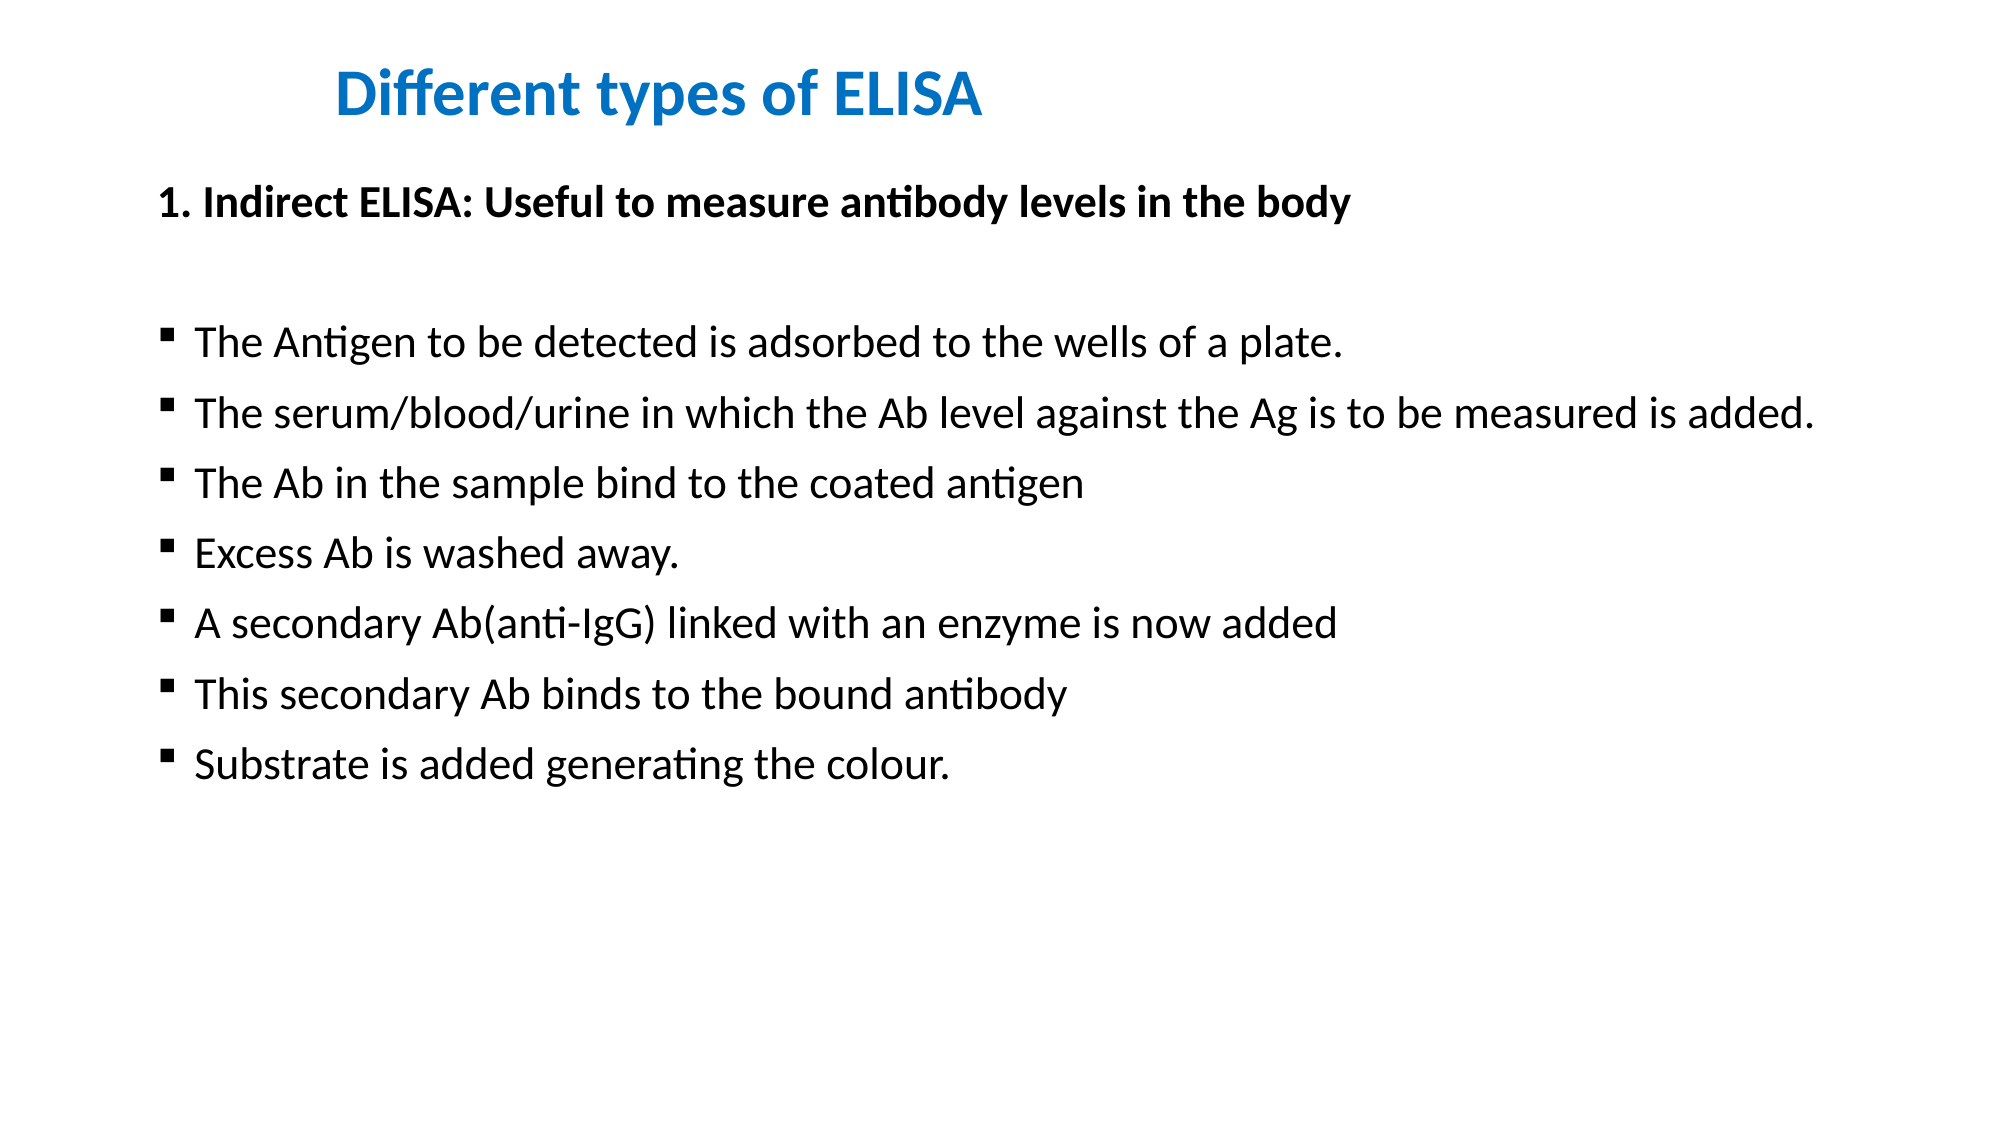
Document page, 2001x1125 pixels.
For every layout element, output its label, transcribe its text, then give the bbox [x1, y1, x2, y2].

title Different types of ELISA [320, 0, 1671, 170]
list 1. Indirect ELISA: Useful to measure antibody levels in the body The Antigen to be detected is adsorbed to the wells of a plate. The serum/blood/urine in which the Ab level against the Ag is to be measured is added. The Ab in the sample bind to the coated antigen Excess Ab is washed away. A secondary Ab(anti-IgG) linked with an enzyme is now added This secondary Ab binds to the bound antibody Substrate is added generating the colour. [141, 170, 1926, 991]
